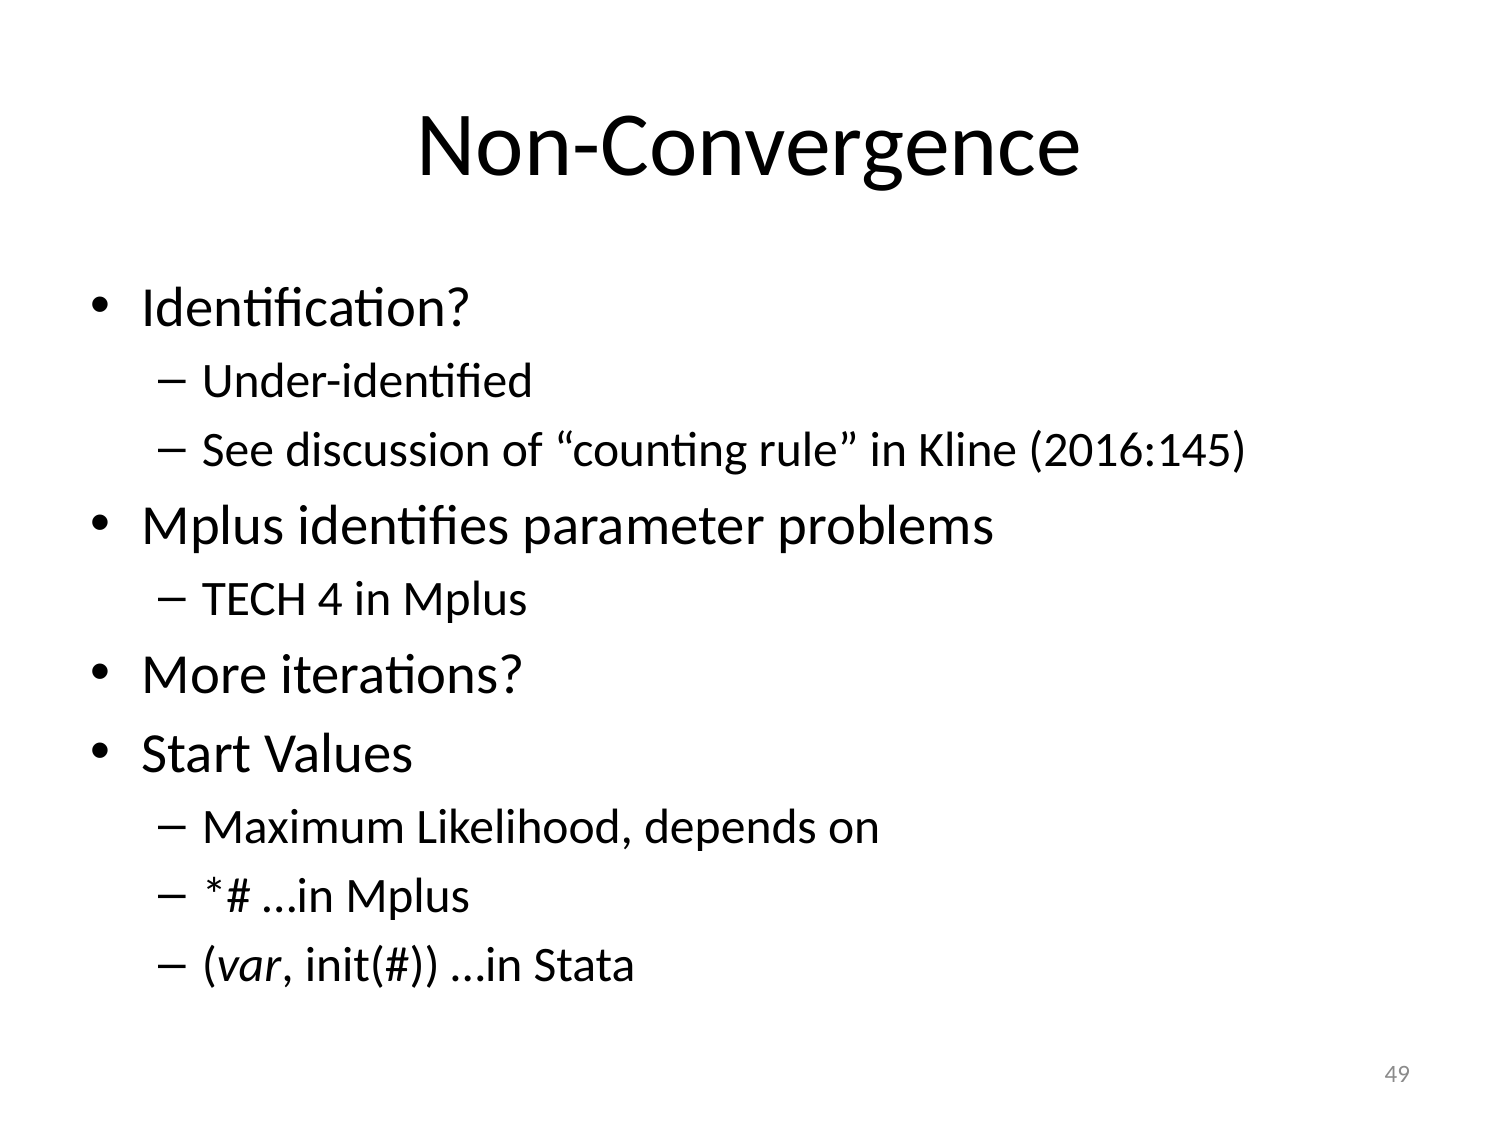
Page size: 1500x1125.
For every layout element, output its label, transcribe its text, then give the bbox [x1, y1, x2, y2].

list Identification? Under-identified See discussion of “counting rule” in Kline (2016:145) Mplus identifies parameter problems TECH 4 in Mplus More iterations? Start Values Maximum Likelihood, depends on *# …in Mplus (var, init(#)) …in Stata [75, 262, 1425, 1005]
slide_number 49 [1074, 1042, 1425, 1103]
title Non-Convergence [75, 45, 1425, 233]
